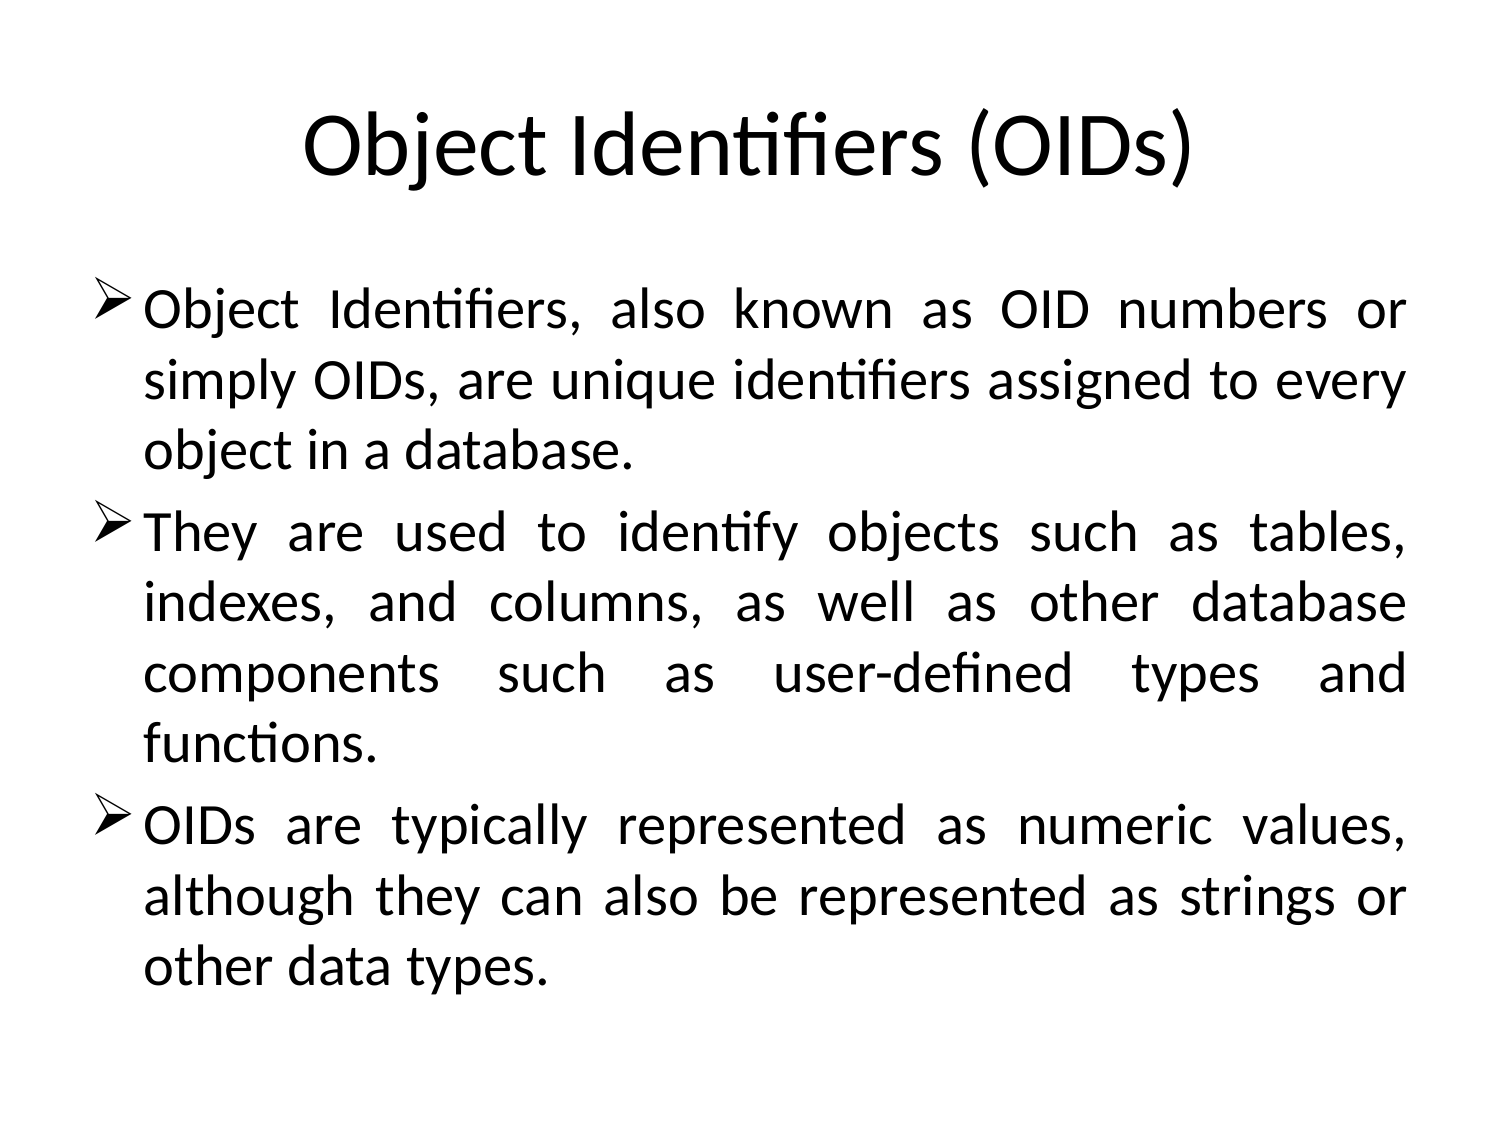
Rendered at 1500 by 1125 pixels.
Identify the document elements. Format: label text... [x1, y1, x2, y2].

list Object Identifiers, also known as OID numbers or simply OIDs, are unique identifiers assigned to every object in a database. They are used to identify objects such as tables, indexes, and columns, as well as other database components such as user-defined types and functions. OIDs are typically represented as numeric values, although they can also be represented as strings or other data types. [75, 262, 1425, 1005]
title Object Identifiers (OIDs) [75, 45, 1425, 233]
